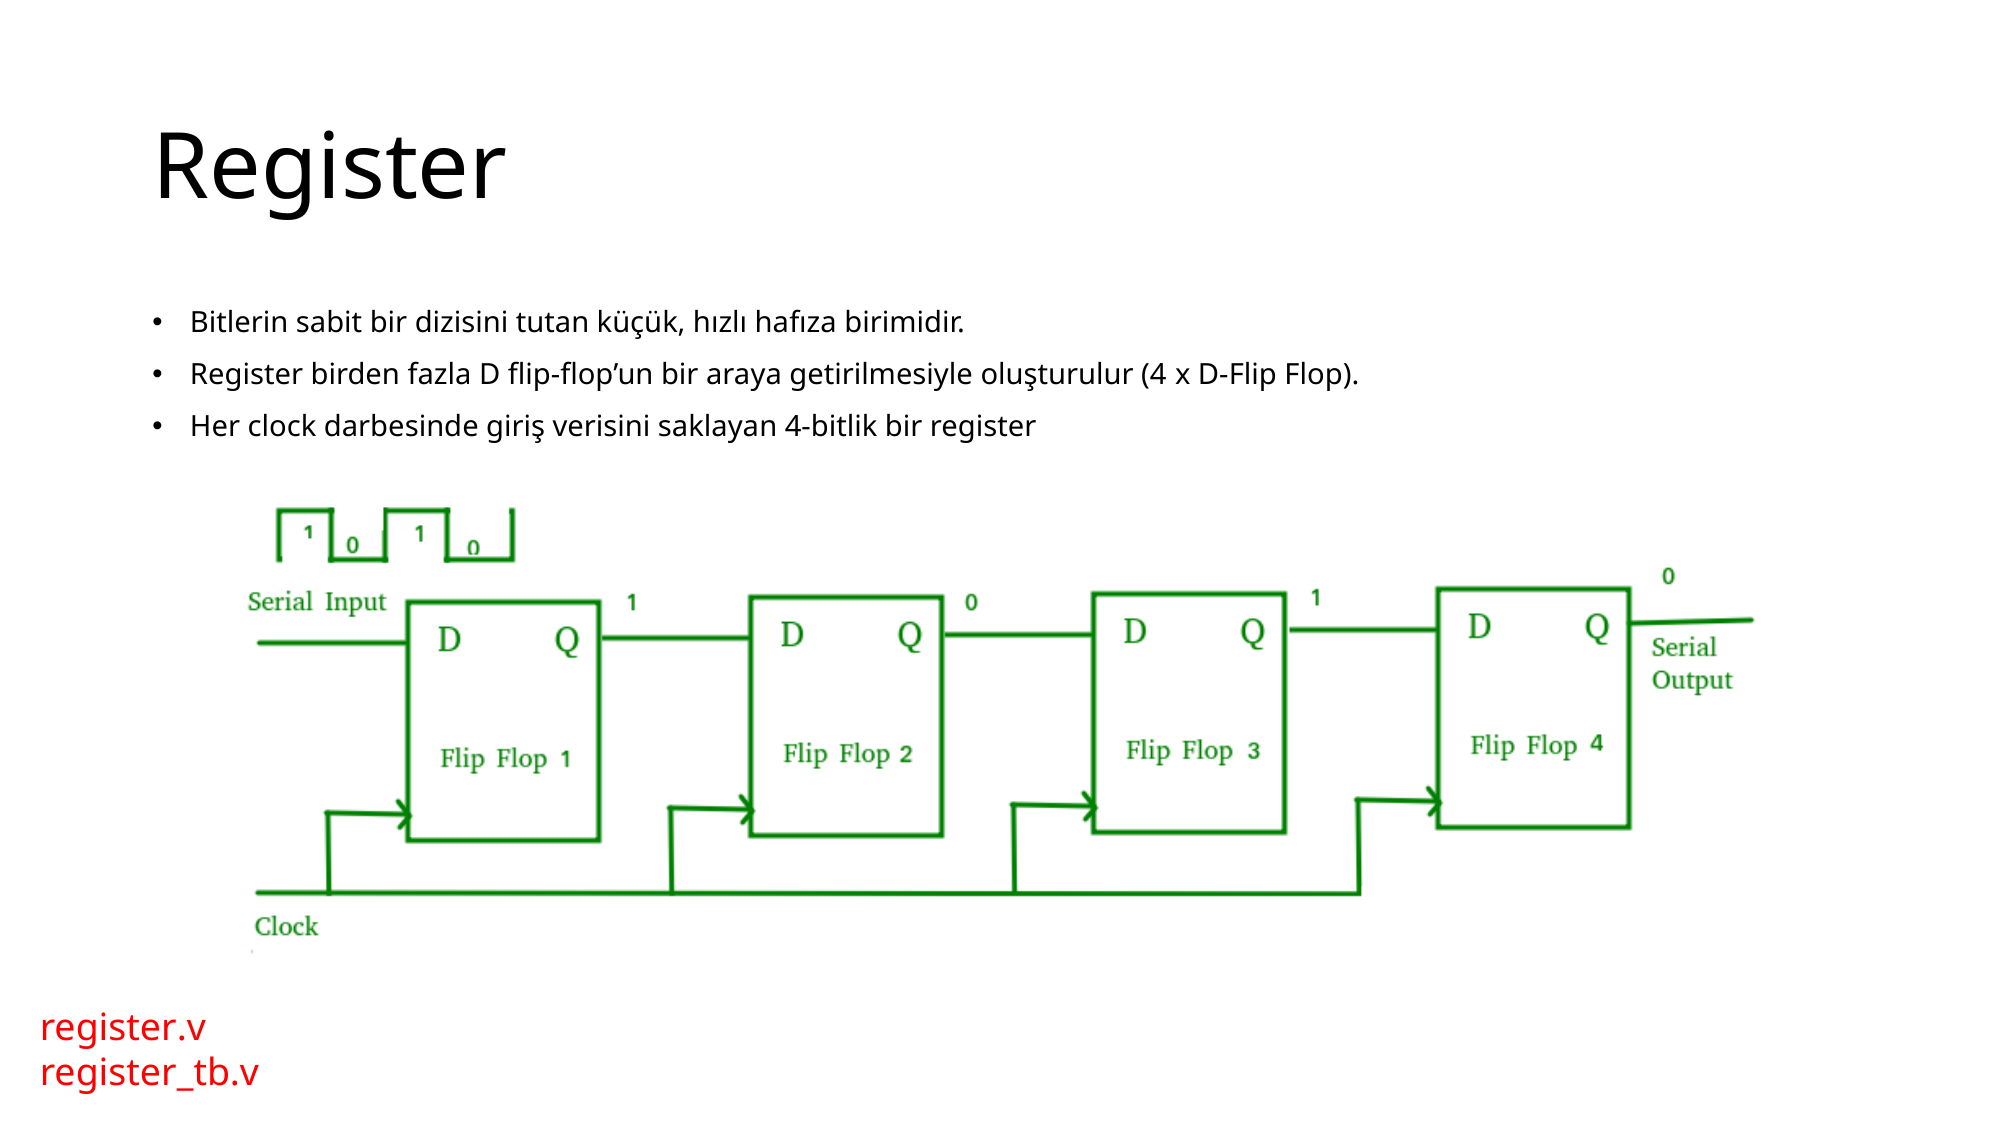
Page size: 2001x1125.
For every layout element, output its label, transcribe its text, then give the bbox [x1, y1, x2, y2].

picture [227, 493, 1773, 979]
text_box register.v register_tb.v [25, 995, 274, 1100]
list Bitlerin sabit bir dizisini tutan küçük, hızlı hafıza birimidir. Register birden fazla D flip-flop’un bir araya getirilmesiyle oluşturulur (4 x D-Flip Flop). Her clock darbesinde giriş verisini saklayan 4-bitlik bir register [137, 299, 1863, 1014]
title Register [137, 59, 1863, 278]
